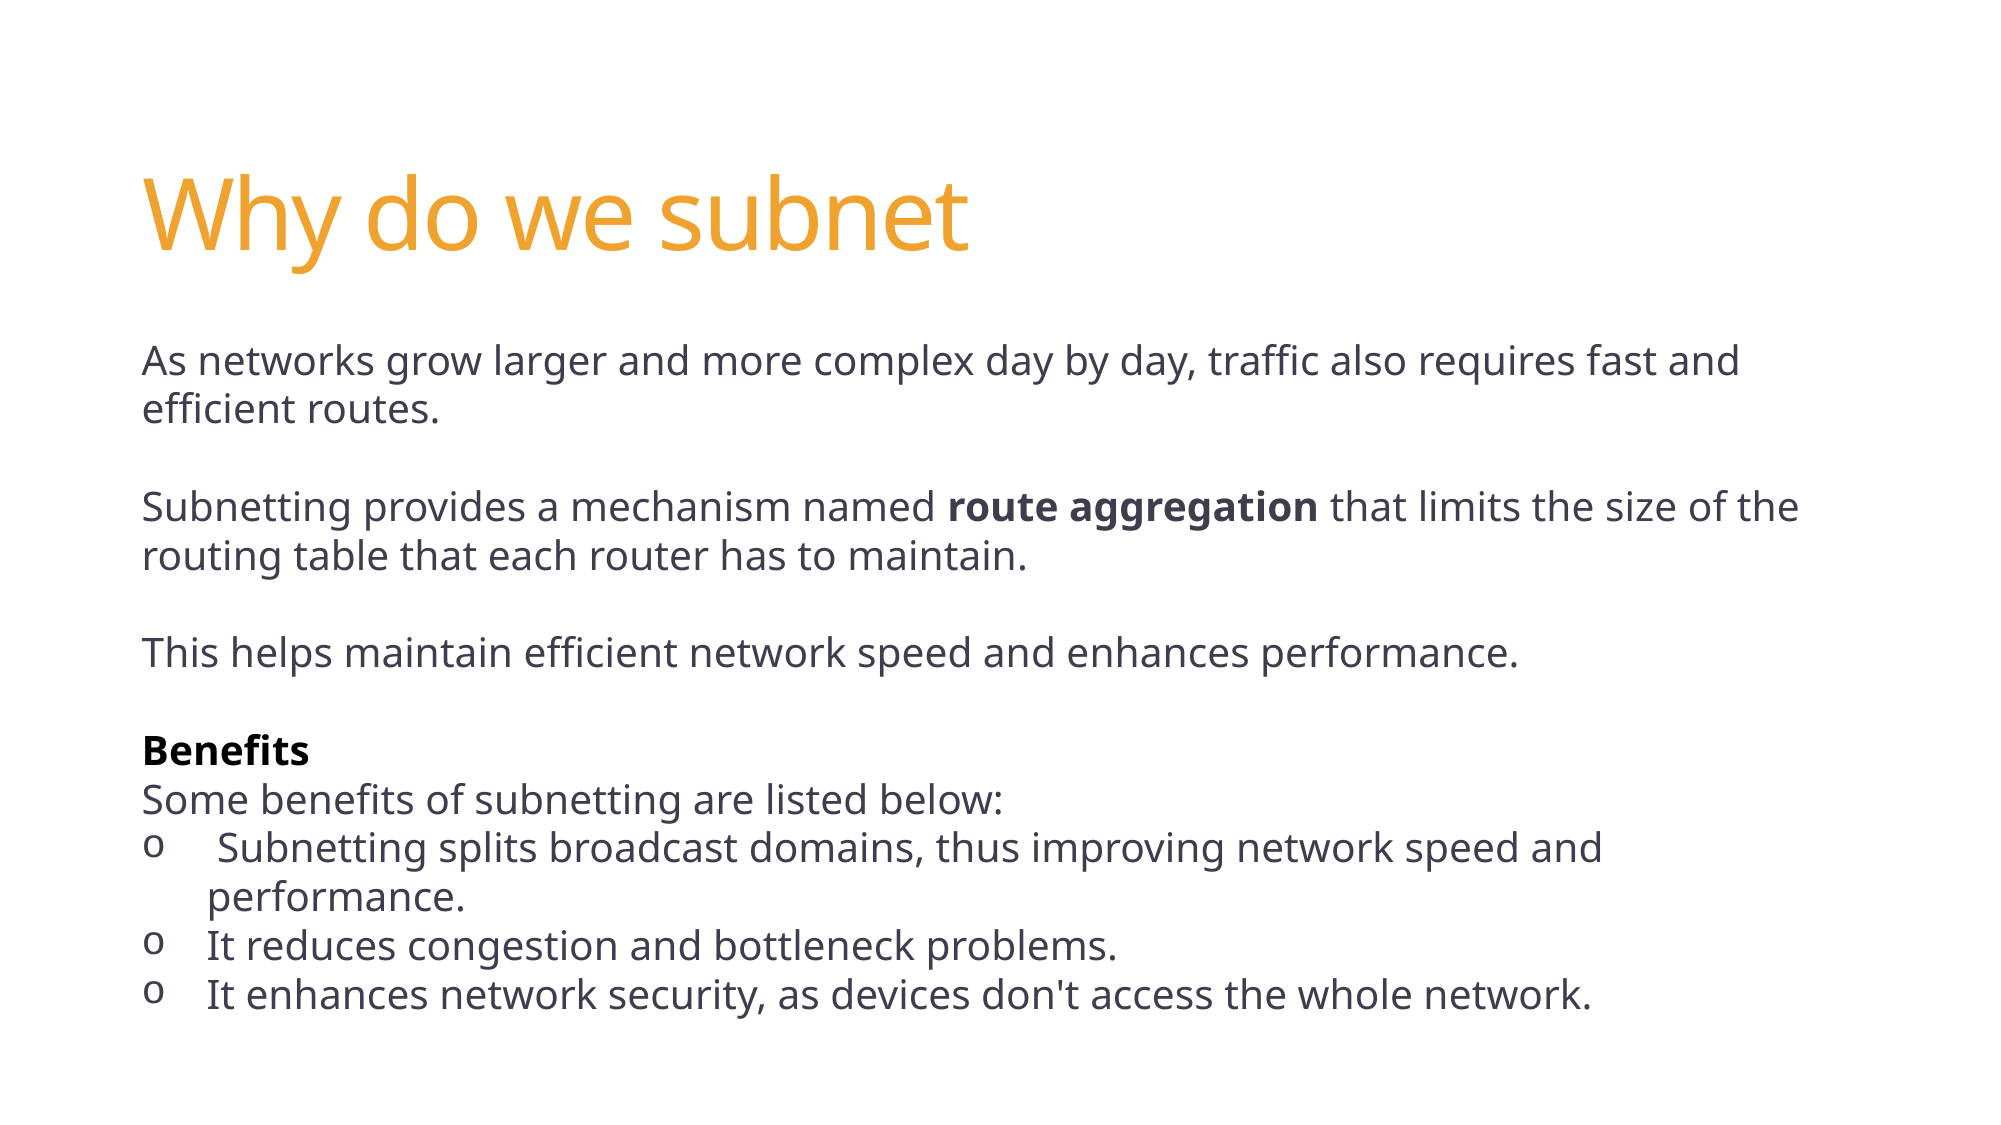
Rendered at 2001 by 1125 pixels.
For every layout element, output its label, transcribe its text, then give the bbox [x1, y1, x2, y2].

text_box As networks grow larger and more complex day by day, traffic also requires fast and efficient routes. Subnetting provides a mechanism named route aggregation that limits the size of the routing table that each router has to maintain. This helps maintain efficient network speed and enhances performance. Benefits Some benefits of subnetting are listed below: Subnetting splits broadcast domains, thus improving network speed and performance. It reduces congestion and bottleneck problems. It enhances network security, as devices don't access the whole network. [126, 326, 1838, 1032]
text_box Why do we subnet [127, 81, 1453, 354]
